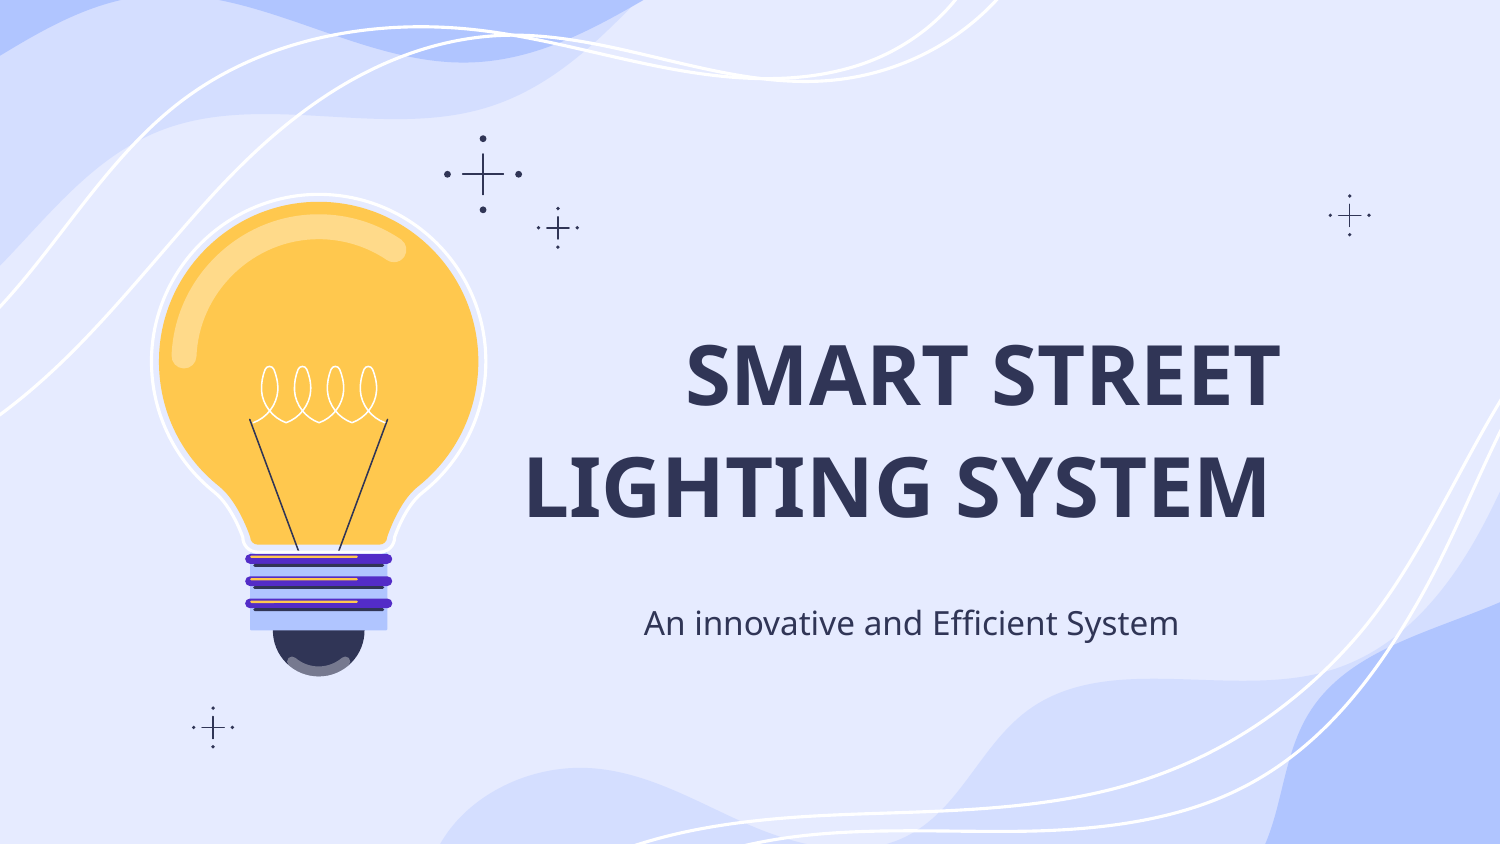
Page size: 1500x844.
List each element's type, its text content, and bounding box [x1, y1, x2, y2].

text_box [191, 706, 235, 749]
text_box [149, 193, 487, 677]
title SMART STREET LIGHTING SYSTEM [466, 18, 1351, 550]
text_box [1328, 193, 1372, 237]
subtitle An innovative and Efficient System [511, 580, 1313, 659]
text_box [536, 206, 580, 250]
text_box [443, 134, 523, 214]
